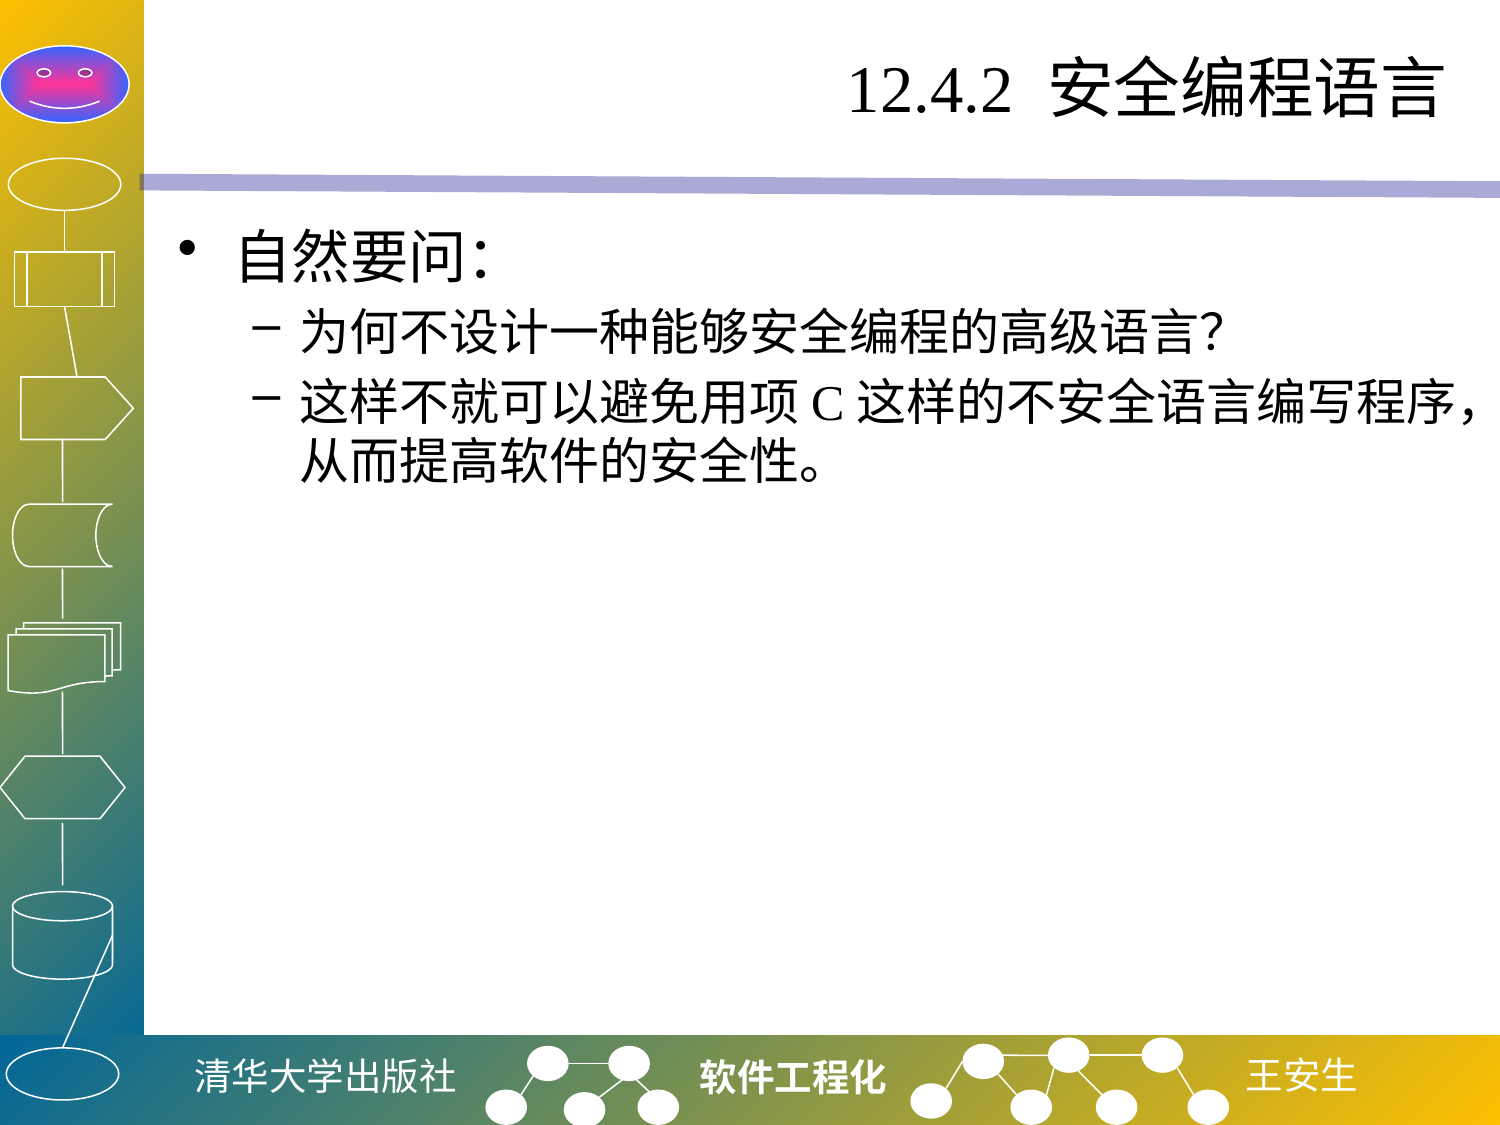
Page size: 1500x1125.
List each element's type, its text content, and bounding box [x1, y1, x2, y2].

list 自然要问： 为何不设计一种能够安全编程的高级语言？ 这样不就可以避免用项C这样的不安全语言编写程序，从而提高软件的安全性。 [162, 212, 1476, 1017]
title 12.4.2 安全编程语言 [187, 24, 1463, 147]
